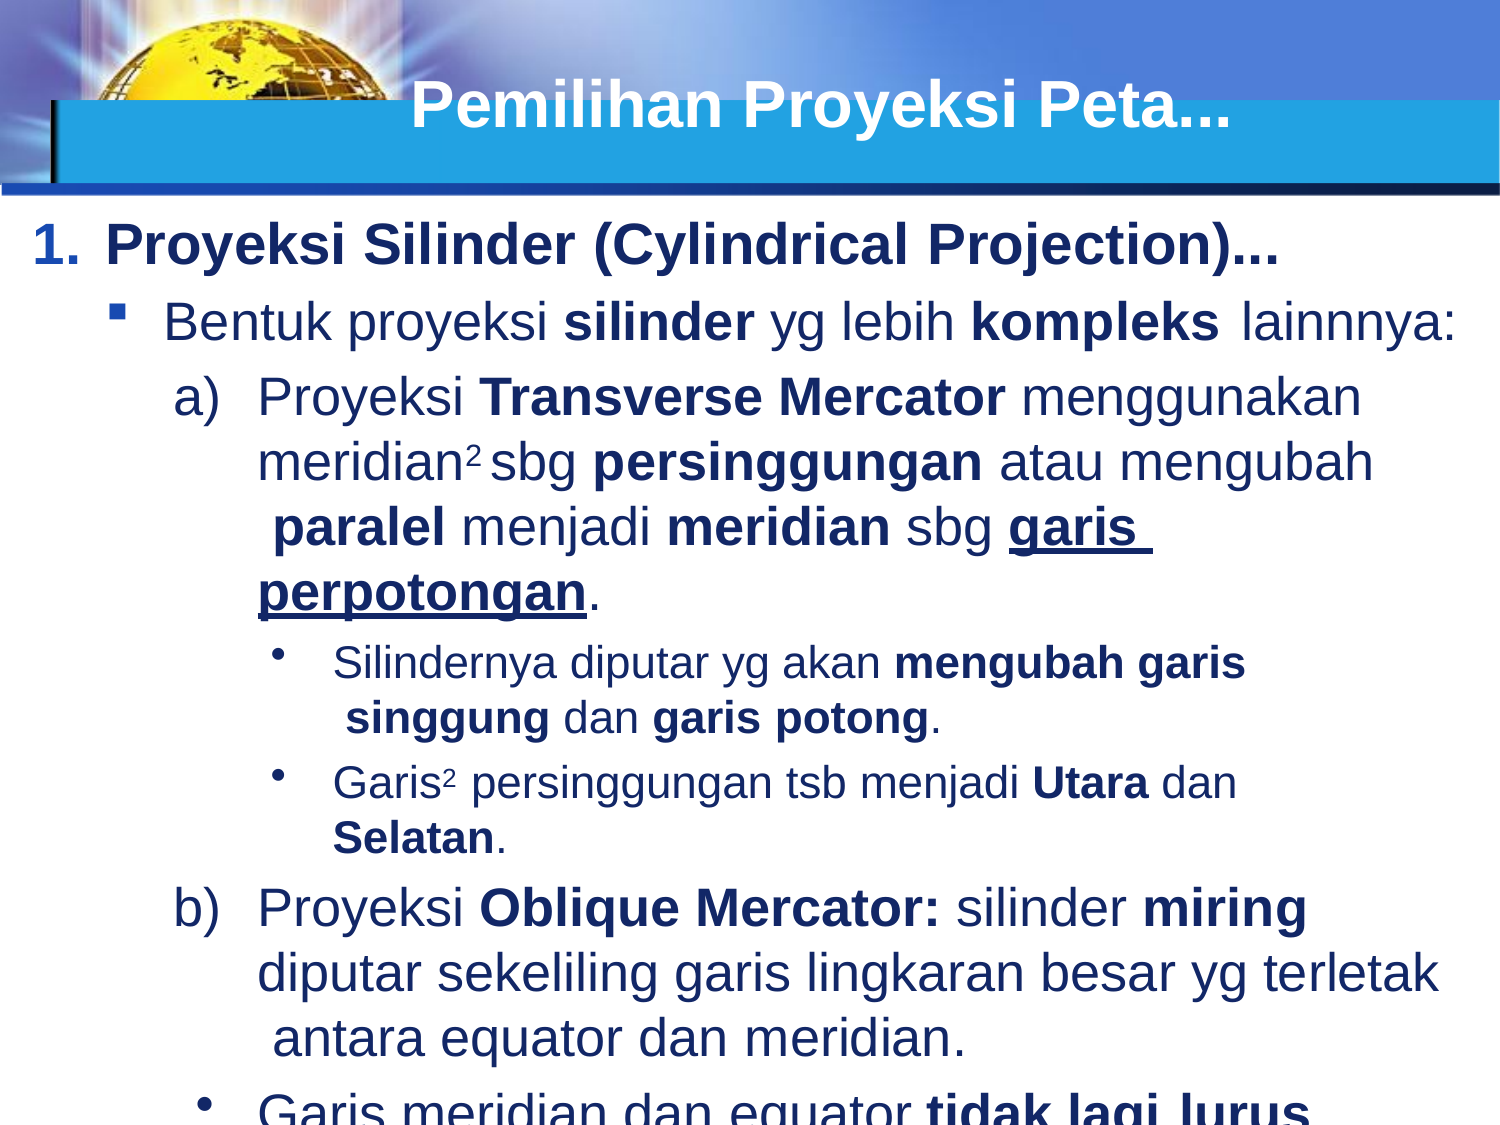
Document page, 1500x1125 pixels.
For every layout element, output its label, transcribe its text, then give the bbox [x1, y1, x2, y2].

picture [0, 0, 1500, 196]
text_box Proyeksi Silinder (Cylindrical Projection)... Bentuk proyeksi silinder yg lebih kompleks lainnnya: Proyeksi Transverse Mercator menggunakan meridian2 sbg persinggungan atau mengubah paralel menjadi meridian sbg garis perpotongan. Silindernya diputar yg akan mengubah garis singgung dan garis potong. Garis2 persinggungan tsb menjadi Utara dan Selatan. Proyeksi Oblique Mercator: silinder miring diputar sekeliling garis lingkaran besar yg terletak antara equator dan meridian. Garis meridian dan equator tidak lagi lurus. [30, 205, 1459, 1125]
title Pemilihan Proyeksi Peta... [82, 60, 1418, 205]
